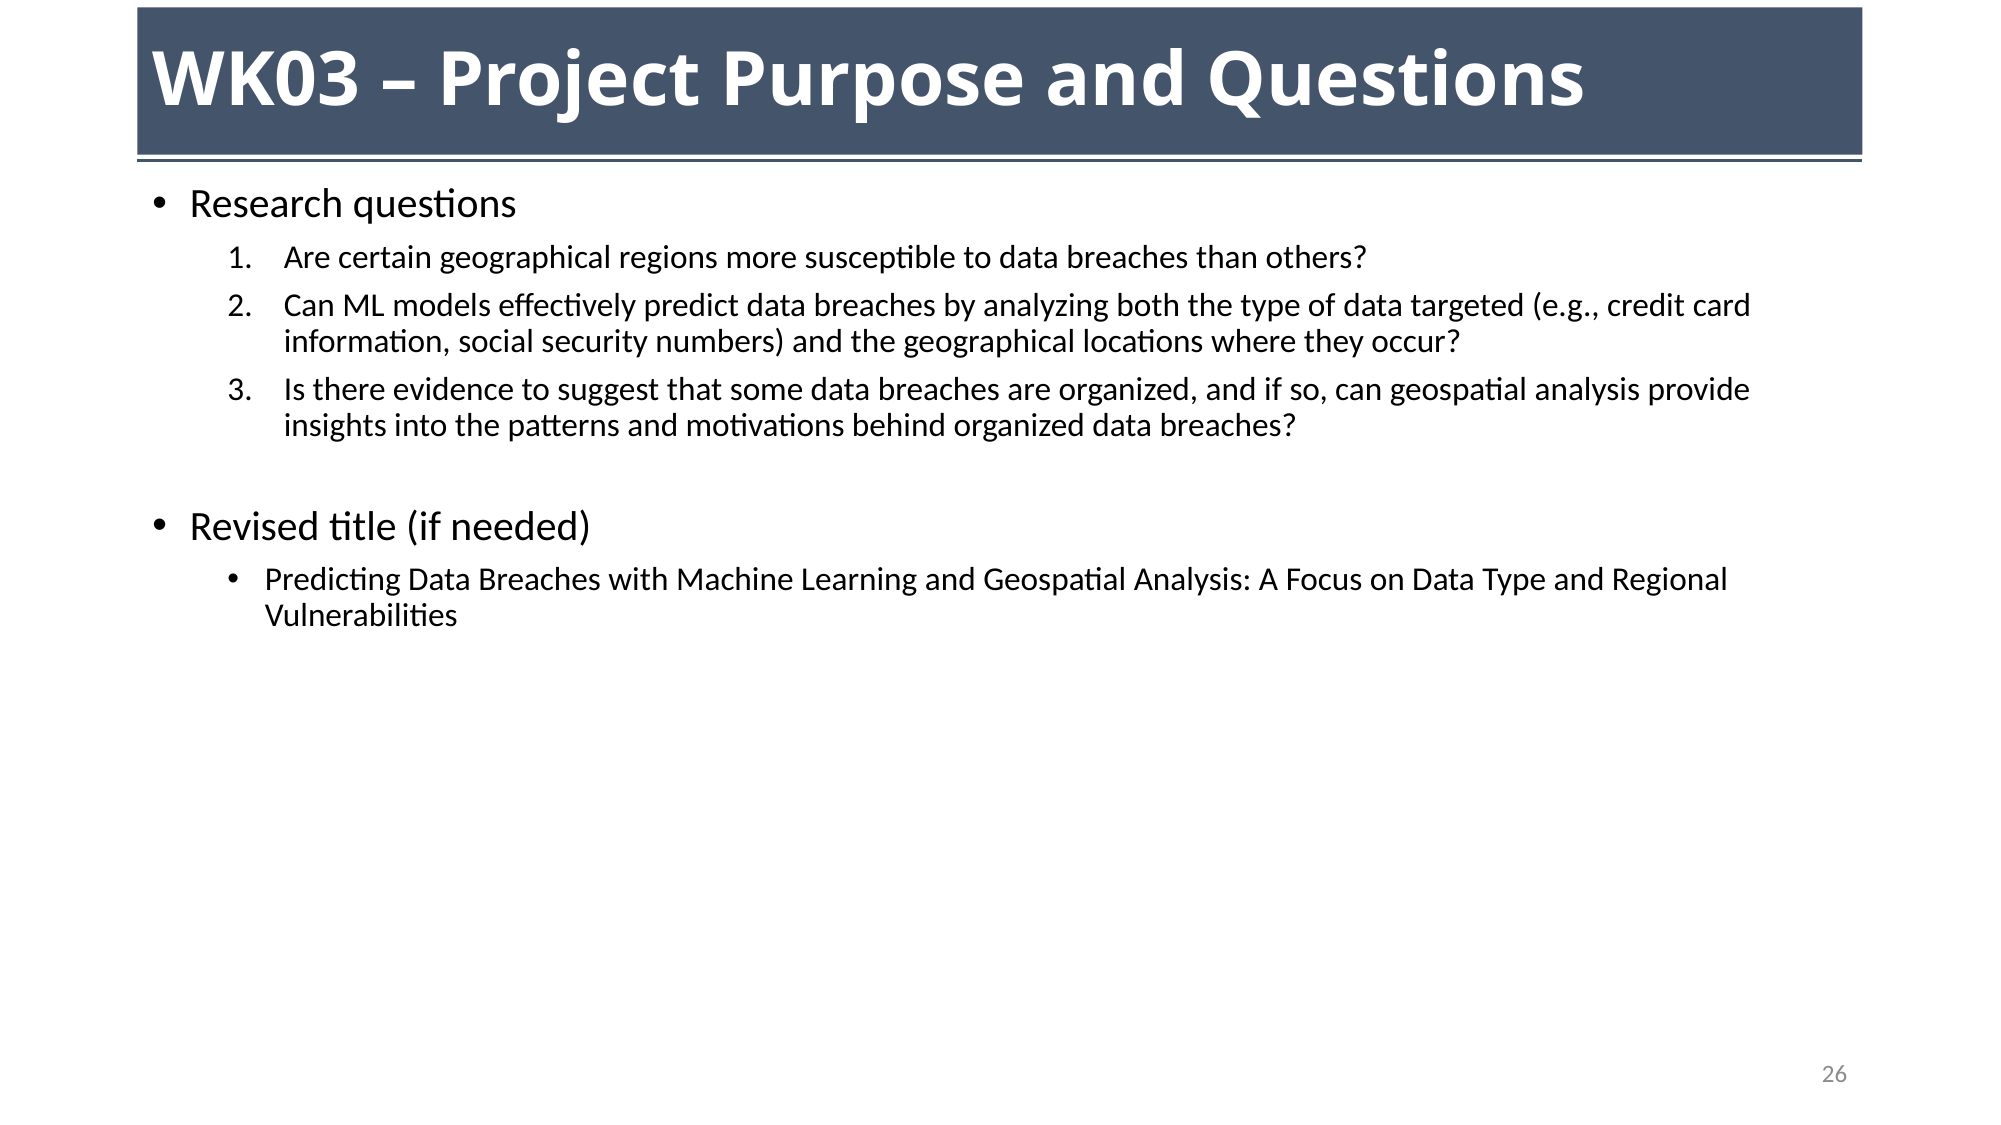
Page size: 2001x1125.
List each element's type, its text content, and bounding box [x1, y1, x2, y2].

slide_number 26 [1412, 1042, 1863, 1103]
list Research questions Are certain geographical regions more susceptible to data breaches than others? Can ML models effectively predict data breaches by analyzing both the type of data targeted (e.g., credit card information, social security numbers) and the geographical locations where they occur? Is there evidence to suggest that some data breaches are organized, and if so, can geospatial analysis provide insights into the patterns and motivations behind organized data breaches? Revised title (if needed) Predicting Data Breaches with Machine Learning and Geospatial Analysis: A Focus on Data Type and Regional Vulnerabilities [137, 174, 1863, 1014]
title WK03 – Project Purpose and Questions [137, 7, 1863, 155]
